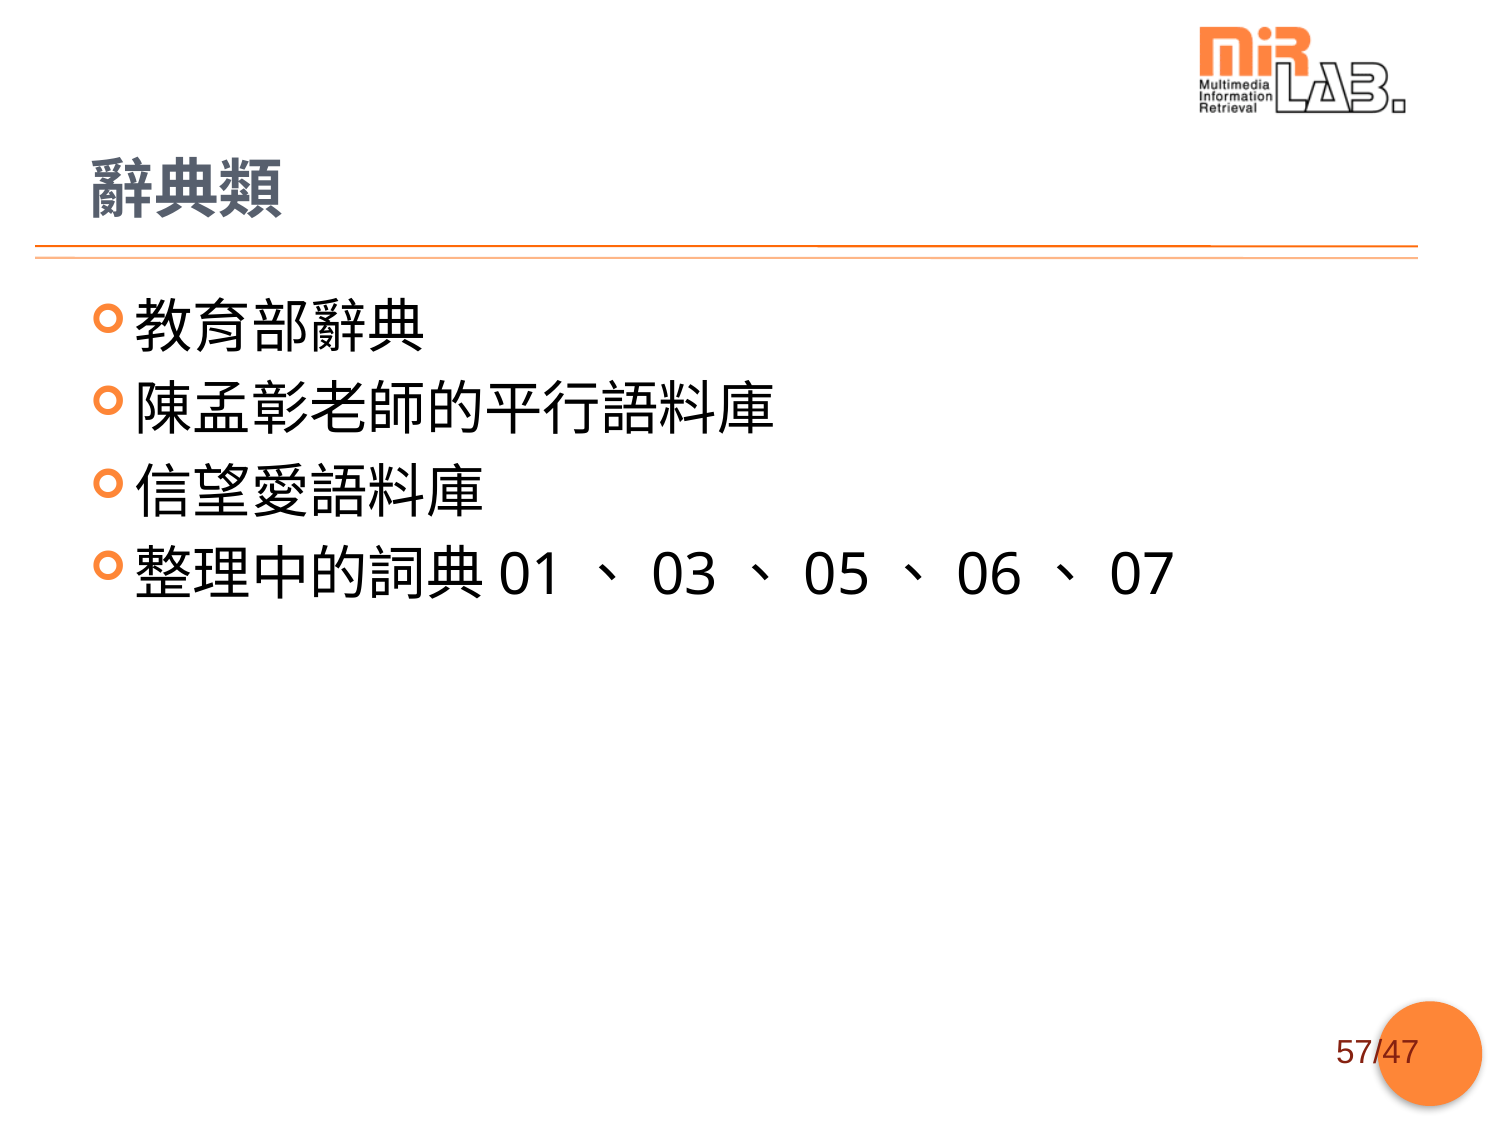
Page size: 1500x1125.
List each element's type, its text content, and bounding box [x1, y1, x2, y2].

title 辭典類 [75, 45, 1372, 233]
picture [1195, 22, 1408, 118]
list 教育部辭典 陳孟彰老師的平行語料庫 信望愛語料庫 整理中的詞典01、03、05、06、07 [75, 281, 1300, 1062]
